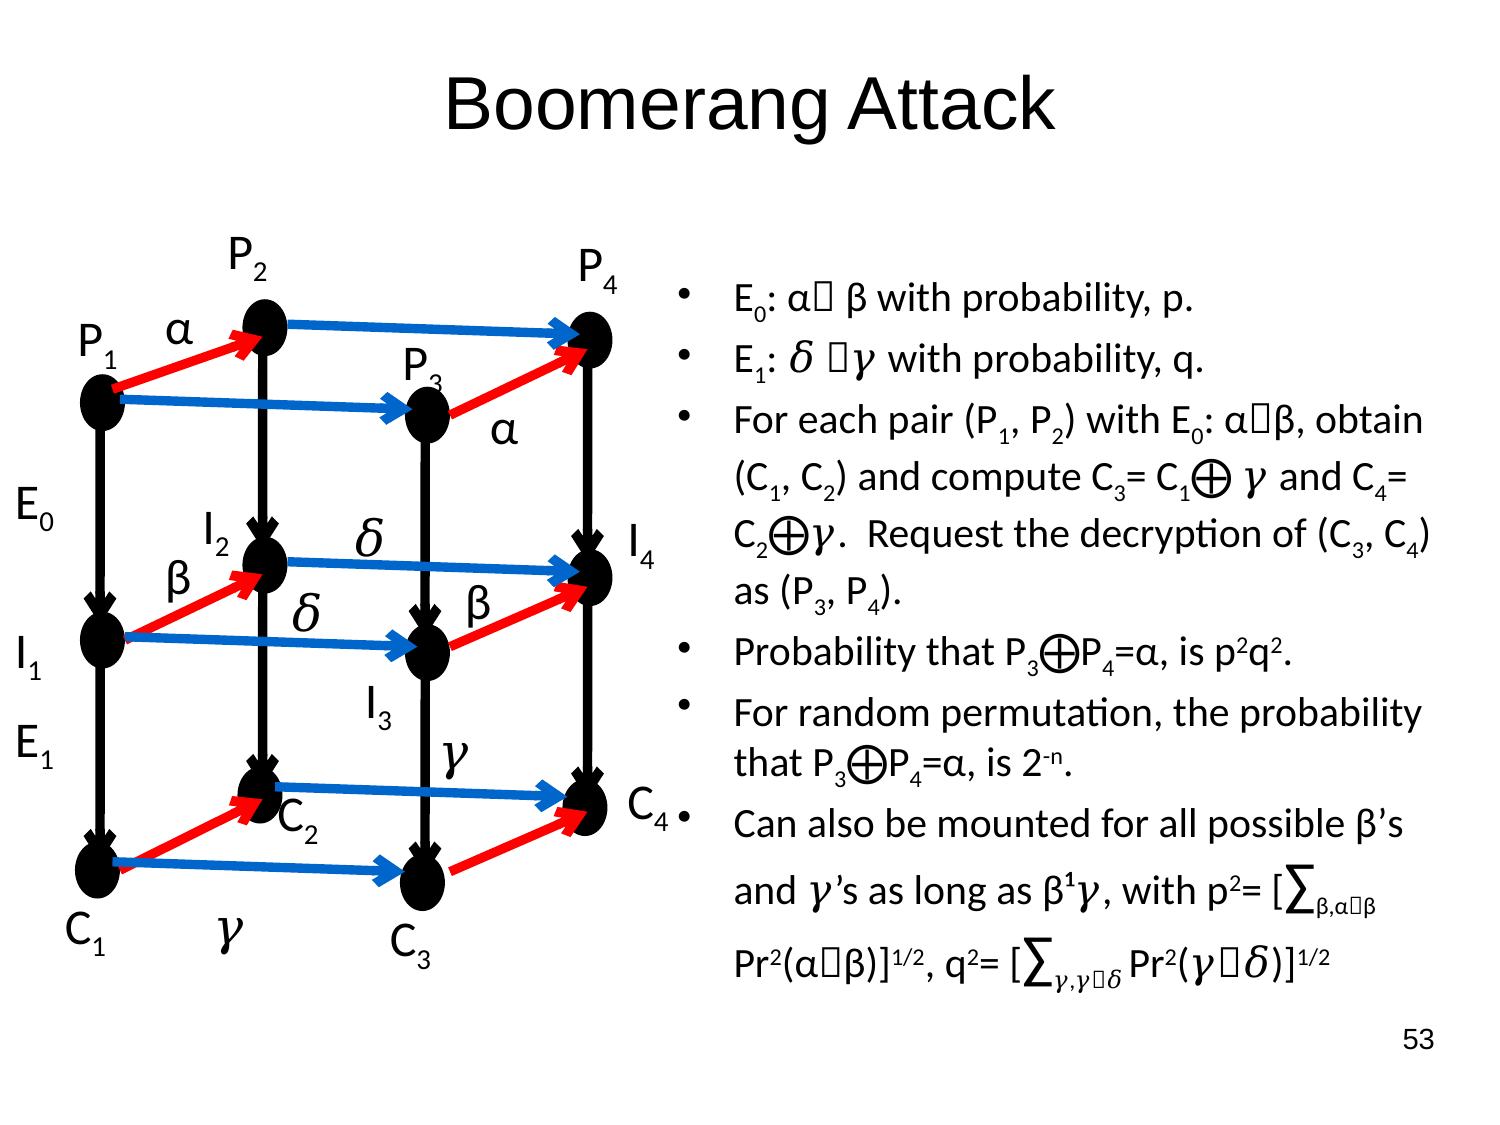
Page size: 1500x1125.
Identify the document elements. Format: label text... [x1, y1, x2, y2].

title Boomerang Attack [112, 37, 1388, 163]
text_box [0, 211, 713, 976]
slide_number 53 [974, 1026, 1451, 1088]
list E0: α β with probability, p. E1: 𝛿 𝛾 with probability, q. For each pair (P1, P2) with E0: αβ, obtain (C1, C2) and compute C3= C1⨁ 𝛾 and C4= C2⨁𝛾. Request the decryption of (C3, C4) as (P3, P4). Probability that P3⨁P4=α, is p2q2. For random permutation, the probability that P3⨁P4=α, is 2-n. Can also be mounted for all possible β’s and 𝛾’s as long as β¹𝛾, with p2= [∑β,αβ Pr2(αβ)]1/2, q2= [∑𝛾,𝛾𝛿 Pr2(𝛾𝛿)]1/2 [661, 262, 1488, 1026]
